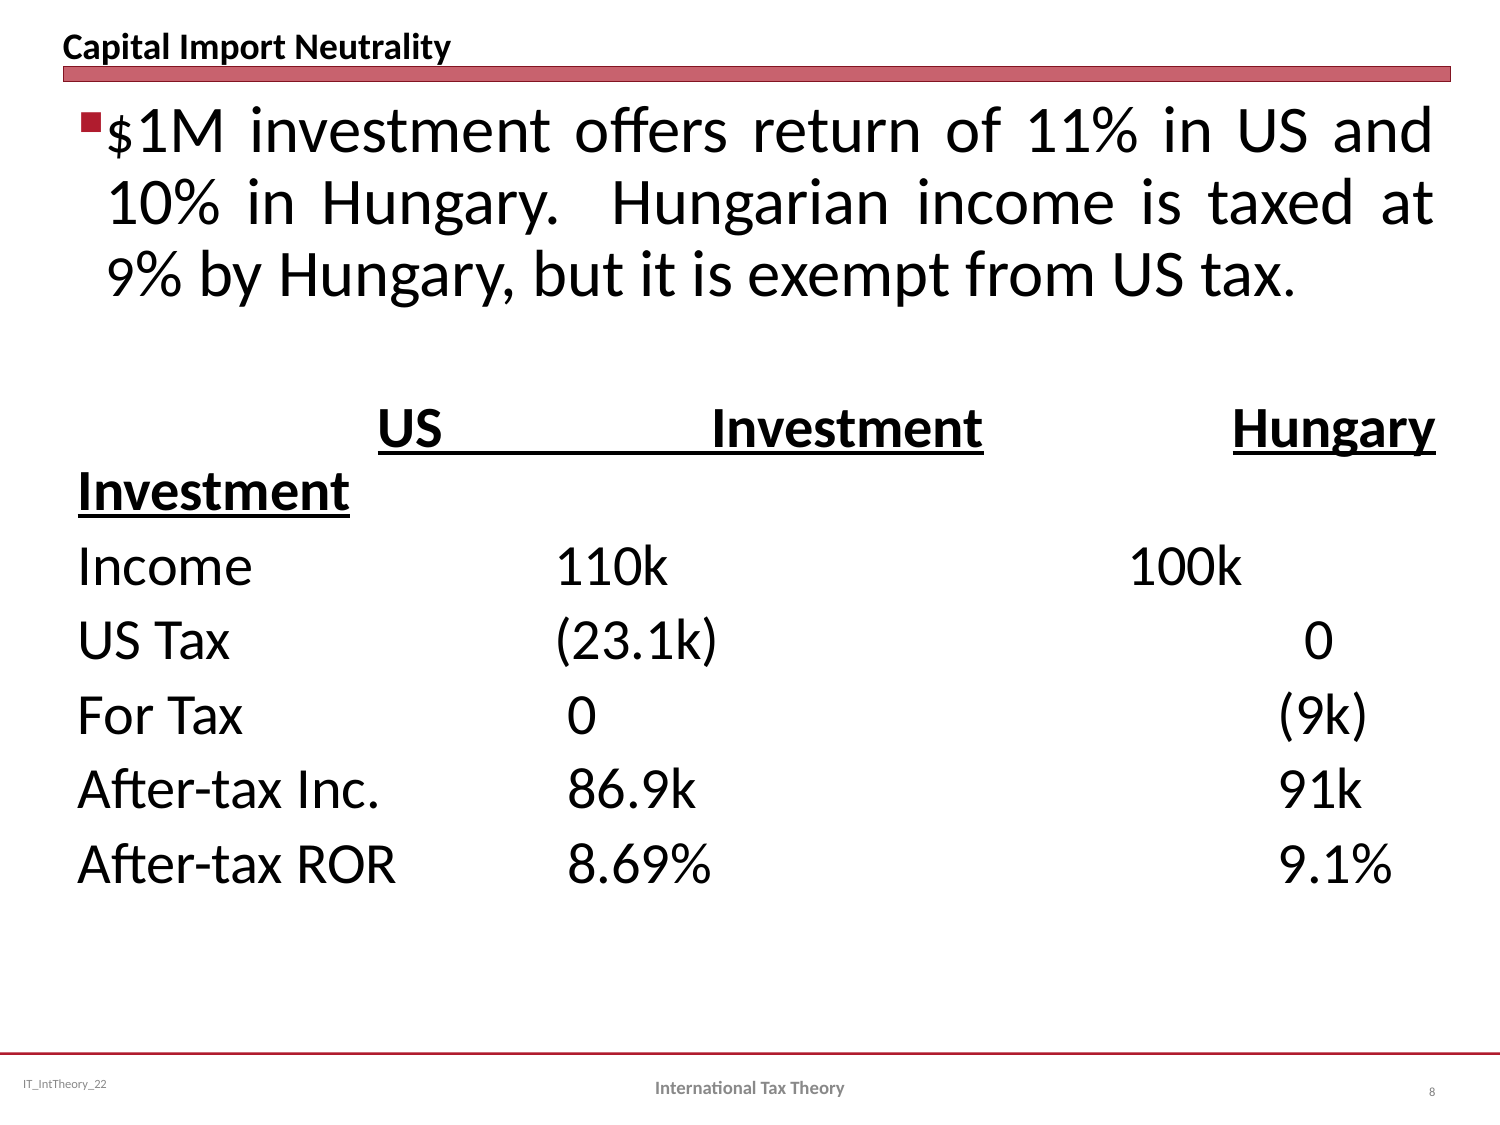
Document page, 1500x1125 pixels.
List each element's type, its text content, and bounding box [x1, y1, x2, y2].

list $1M investment offers return of 11% in US and 10% in Hungary. Hungarian income is taxed at 9% by Hungary, but it is exempt from US tax. US Investment Hungary Investment Income 110k 100k US Tax (23.1k) 0 For Tax 0 (9k) After-tax Inc. 86.9k 91k After-tax ROR 8.69% 9.1% [63, 87, 1451, 1041]
slide_number 8 [1375, 1061, 1451, 1122]
footer International Tax Theory [512, 1056, 988, 1117]
title Capital Import Neutrality [62, 6, 1451, 67]
